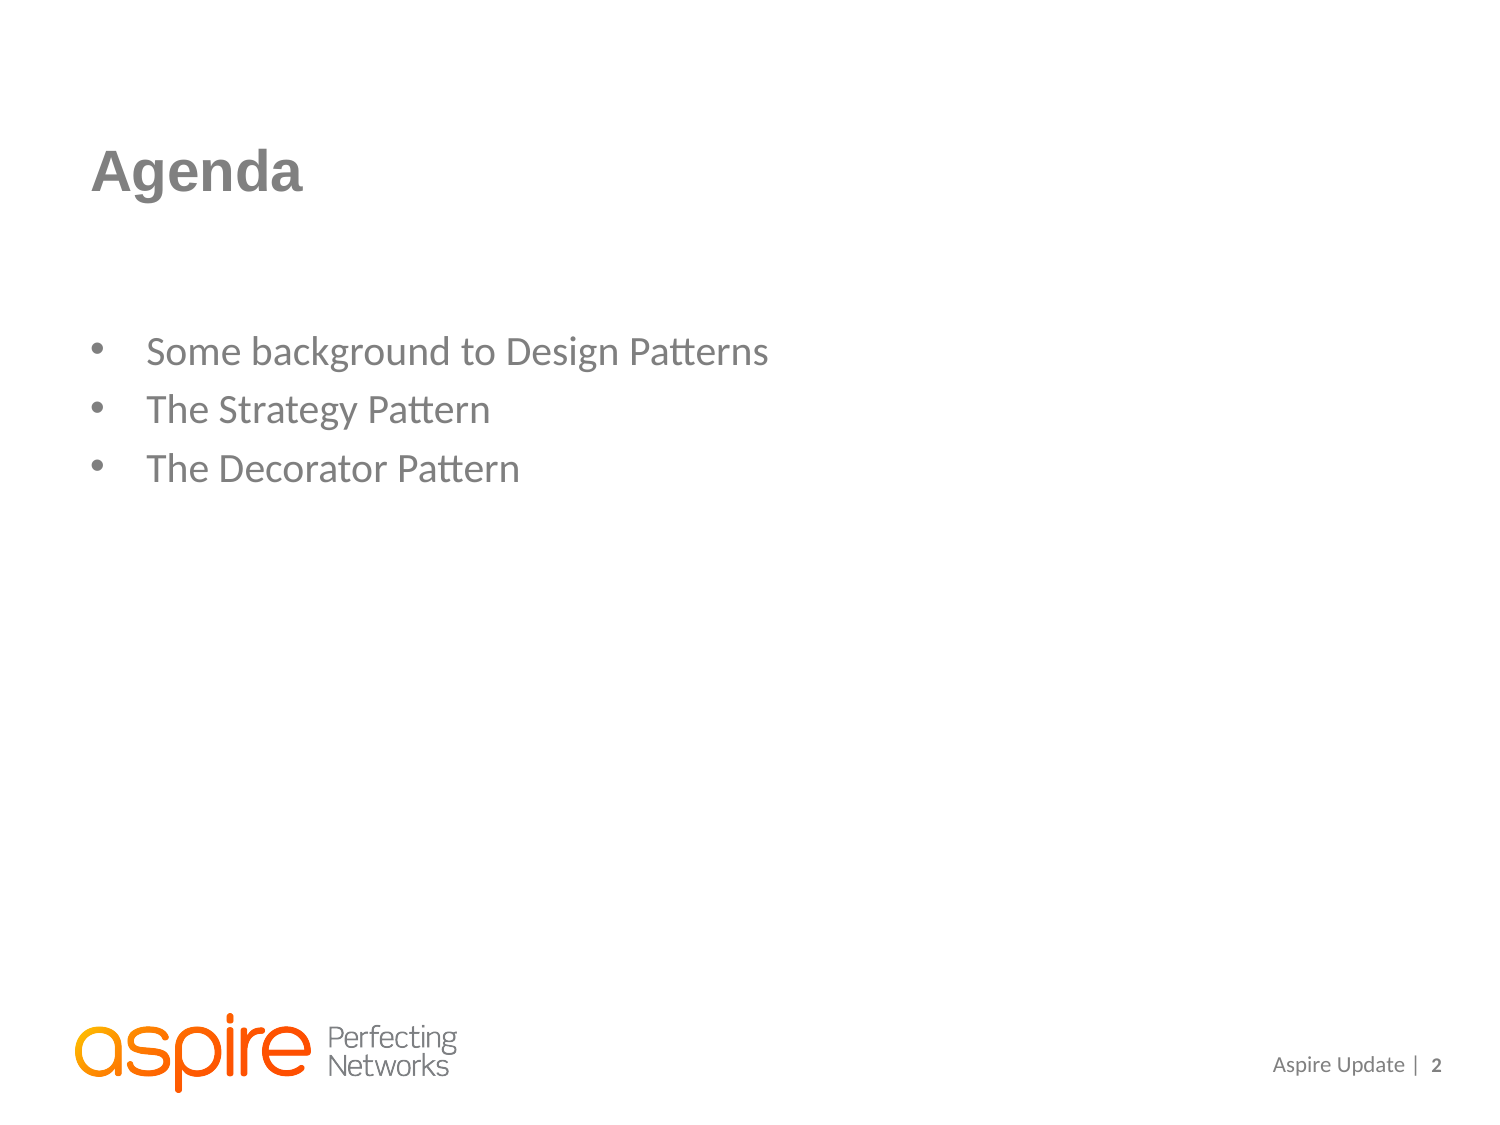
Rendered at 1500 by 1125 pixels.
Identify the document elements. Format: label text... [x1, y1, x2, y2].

title Agenda [74, 118, 1016, 220]
picture [75, 1013, 457, 1093]
list Some background to Design Patterns The Strategy Pattern The Decorator Pattern [74, 315, 1267, 866]
